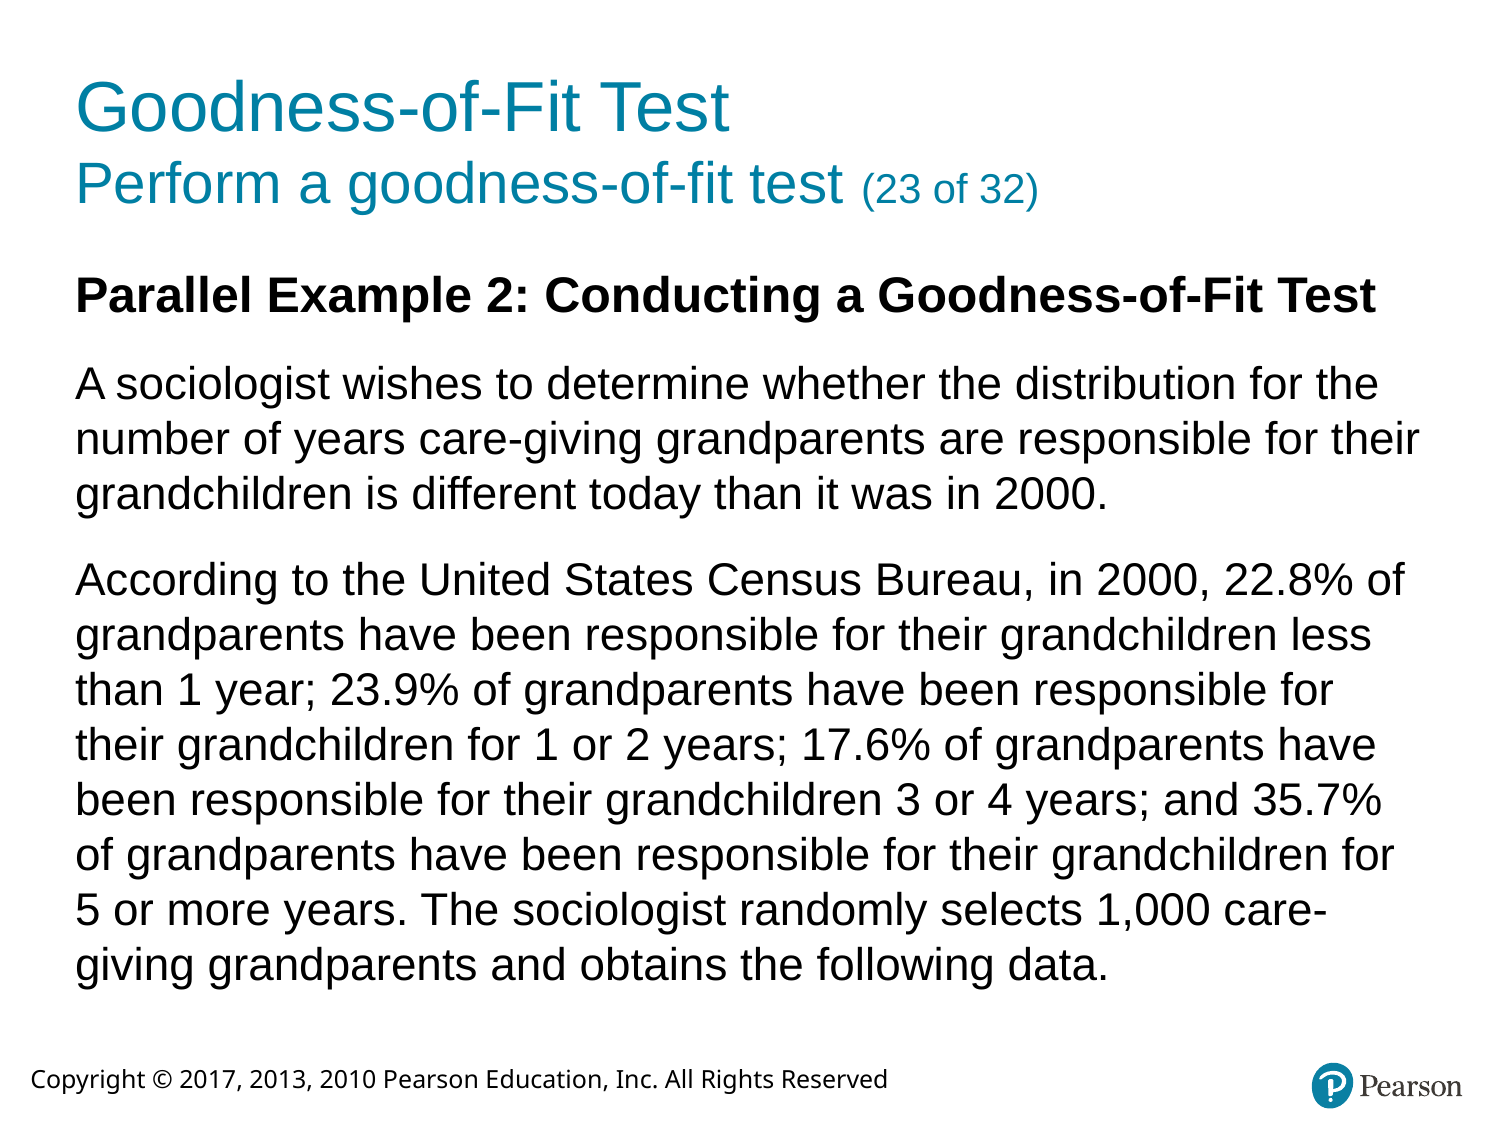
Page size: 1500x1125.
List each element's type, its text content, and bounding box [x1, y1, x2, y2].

title Goodness-of-Fit Test Perform a goodness-of-fit test (23 of 32) [75, 35, 1438, 216]
list Parallel Example 2: Conducting a Goodness-of-Fit Test A sociologist wishes to determine whether the distribution for the number of years care-giving grandparents are responsible for their grandchildren is different today than it was in 2000. According to the United States Census Bureau, in 2000, 22.8% of grandparents have been responsible for their grandchildren less than 1 year; 23.9% of grandparents have been responsible for their grandchildren for 1 or 2 years; 17.6% of grandparents have been responsible for their grandchildren 3 or 4 years; and 35.7% of grandparents have been responsible for their grandchildren for 5 or more years. The sociologist randomly selects 1,000 care-giving grandparents and obtains the following data. [75, 262, 1425, 1050]
